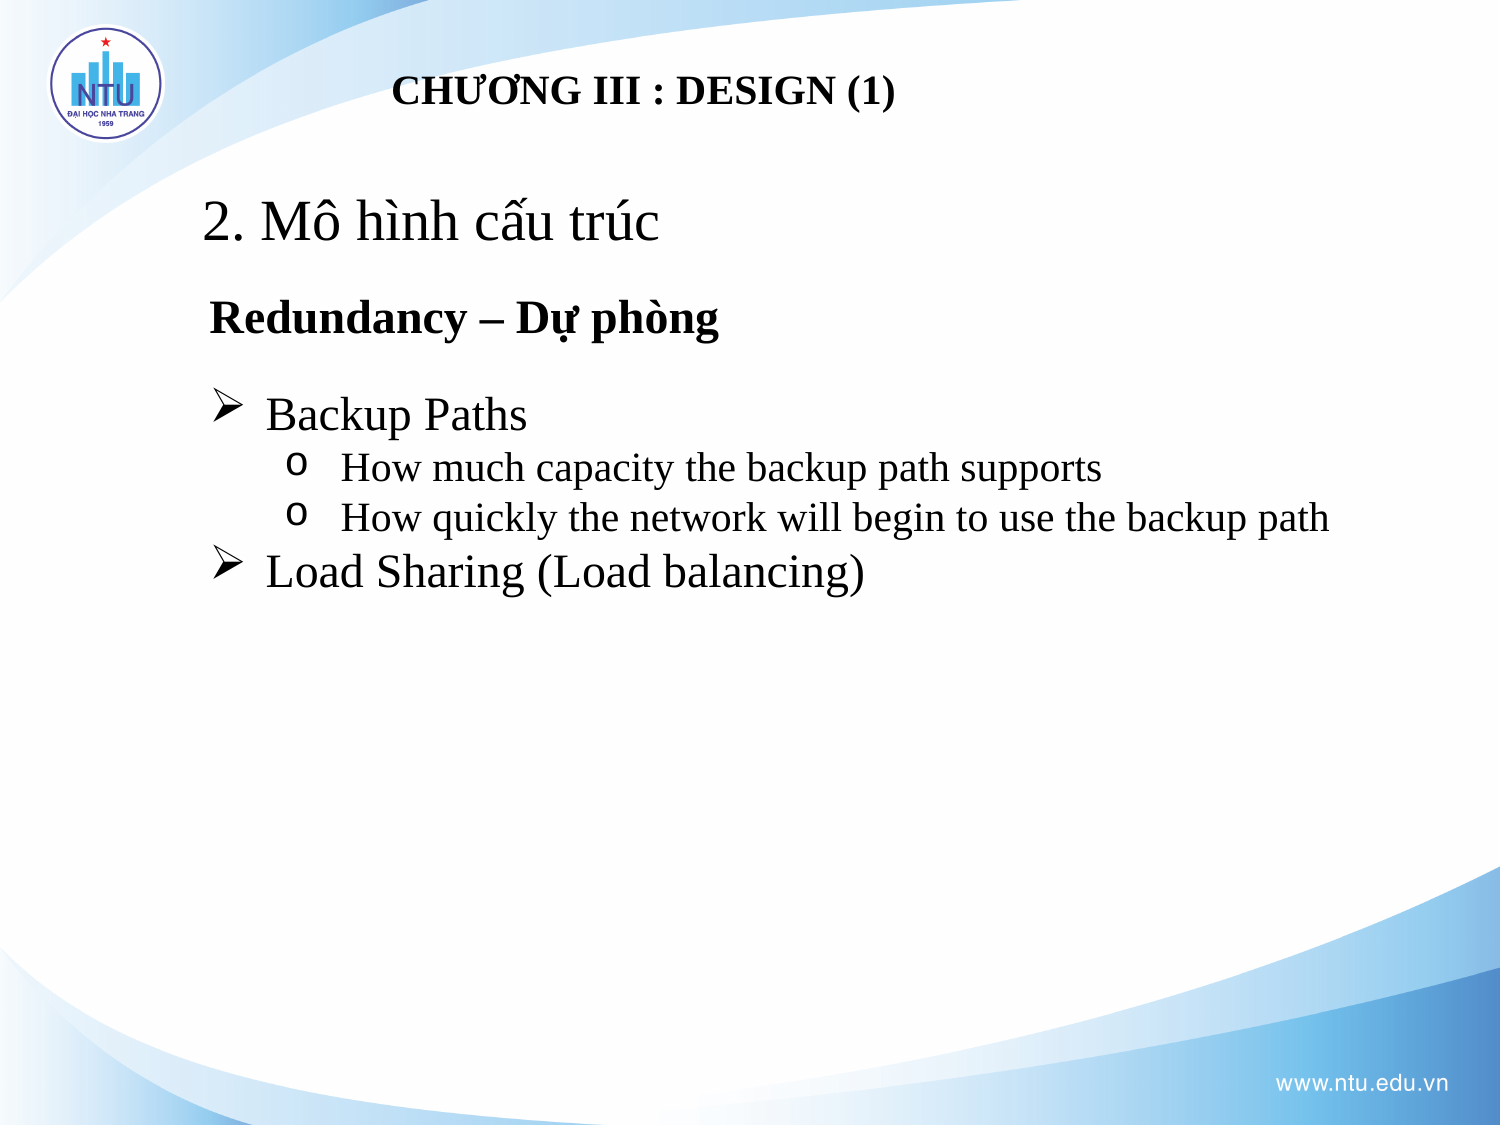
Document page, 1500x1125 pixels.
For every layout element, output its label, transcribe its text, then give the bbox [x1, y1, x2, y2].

text_box 2. Mô hình cấu trúc [187, 174, 1306, 330]
text_box Backup Paths How much capacity the backup path supports How quickly the network will begin to use the backup path Load Sharing (Load balancing) [194, 374, 1365, 605]
picture [0, 0, 1500, 1125]
text_box CHƯƠNG III : DESIGN (1) [187, 37, 1100, 138]
text_box Redundancy – Dự phòng [194, 330, 958, 351]
